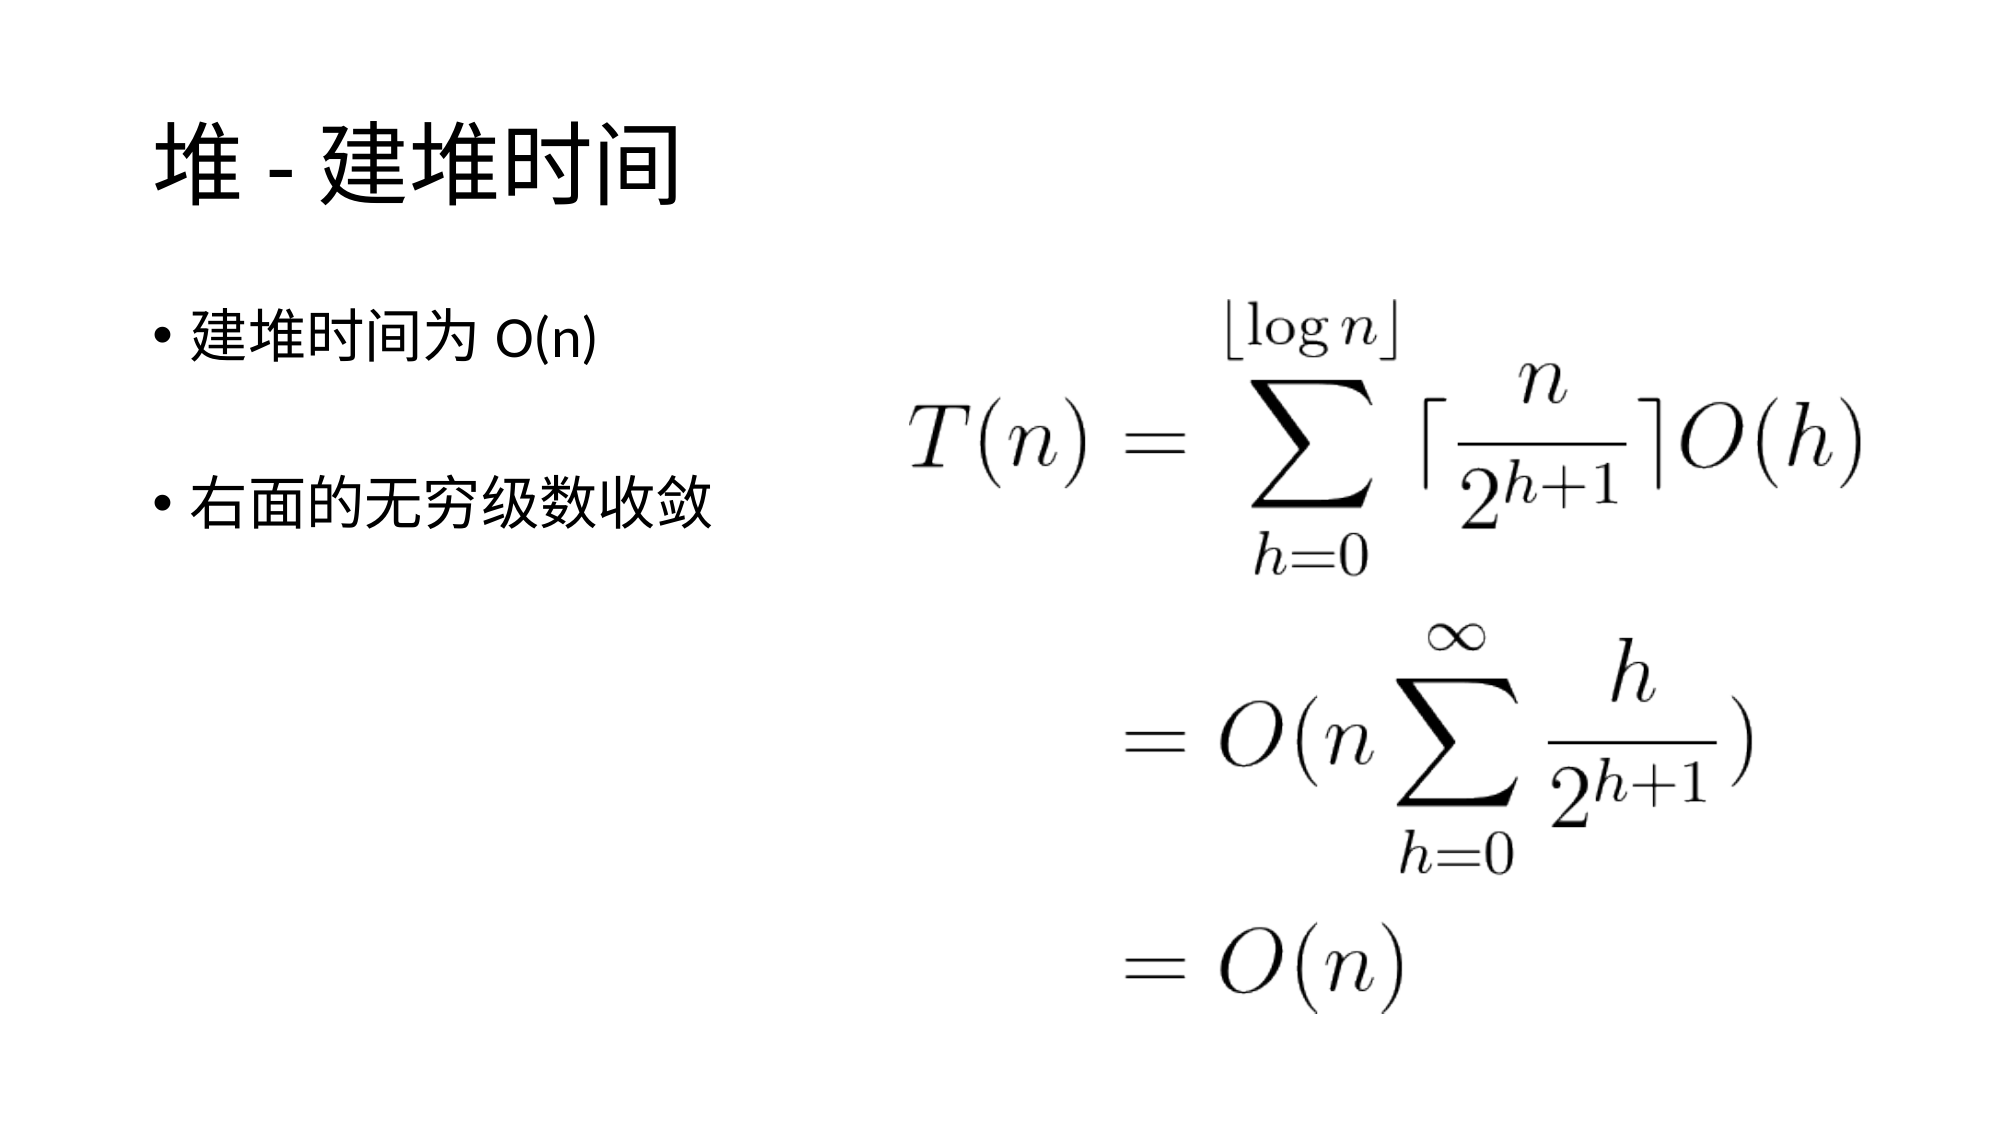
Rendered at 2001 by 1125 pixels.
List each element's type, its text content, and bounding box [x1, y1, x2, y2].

title 堆-建堆时间 [137, 59, 1863, 278]
picture [909, 299, 1863, 1014]
list 建堆时间为O(n) 右面的无穷级数收敛 [137, 299, 909, 1014]
